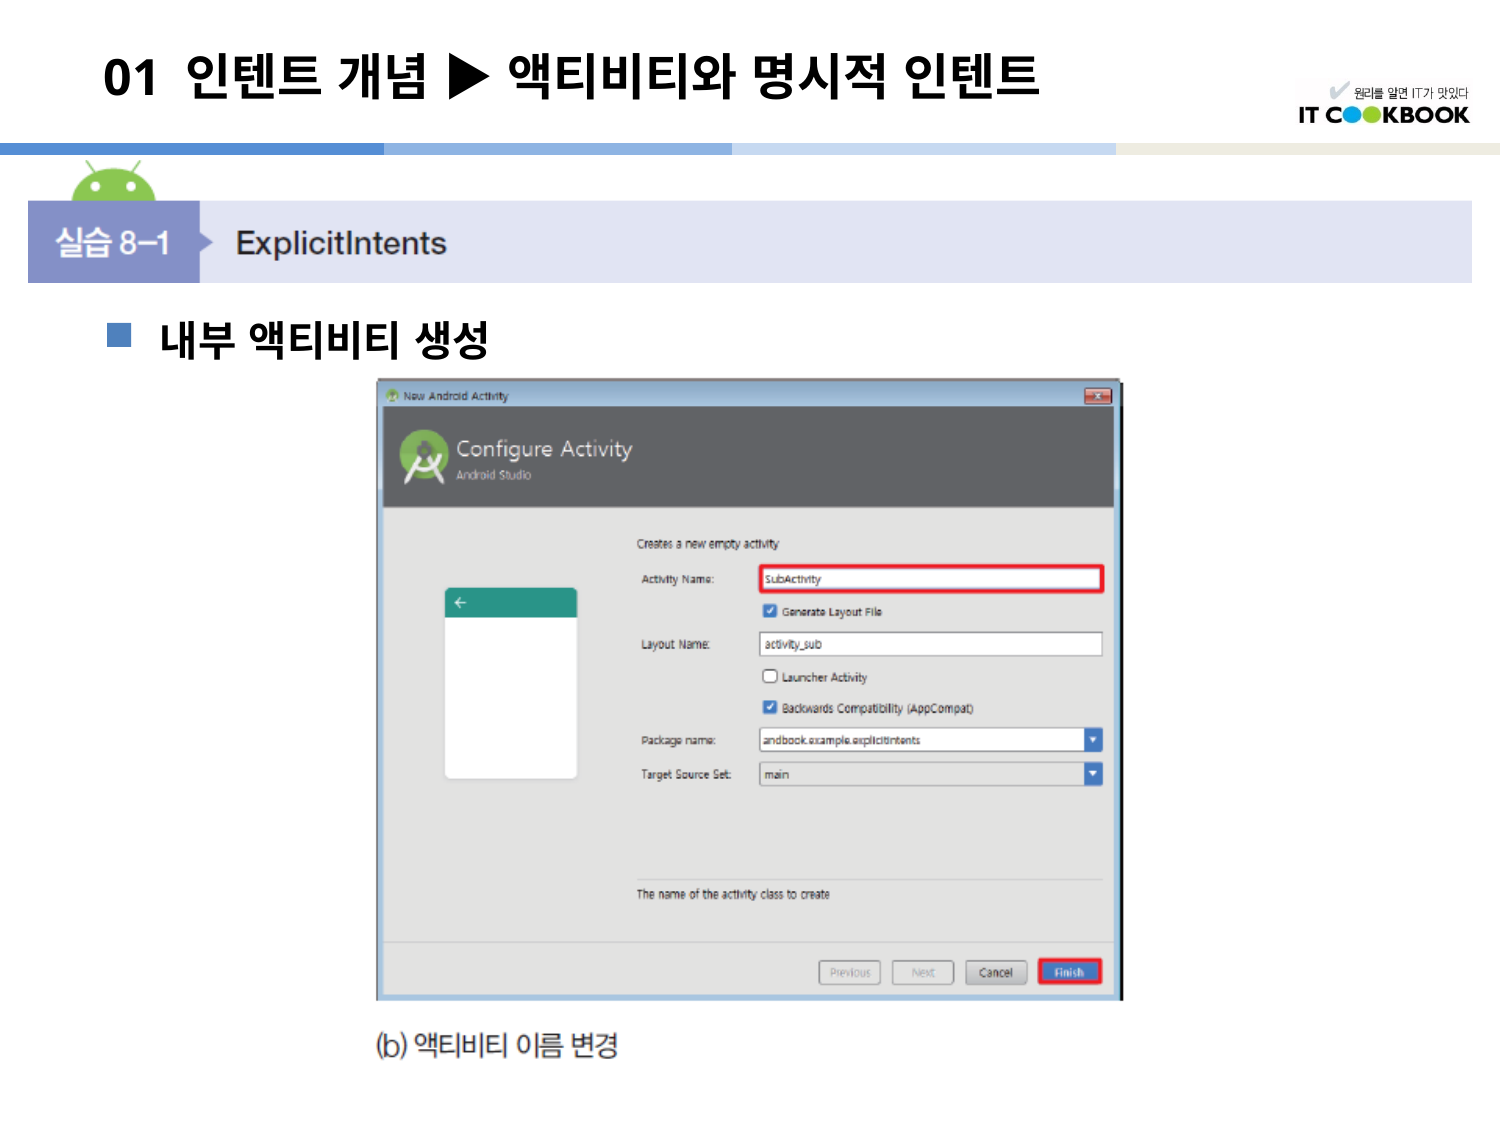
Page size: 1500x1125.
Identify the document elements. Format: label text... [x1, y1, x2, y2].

title 01 인텐트 개념 ▶ 액티비티와 명시적 인텐트 [88, 30, 1330, 121]
picture [363, 369, 1137, 1084]
picture [28, 160, 1472, 283]
list 내부 액티비티 생성 [88, 292, 1436, 1083]
picture [1295, 78, 1473, 125]
